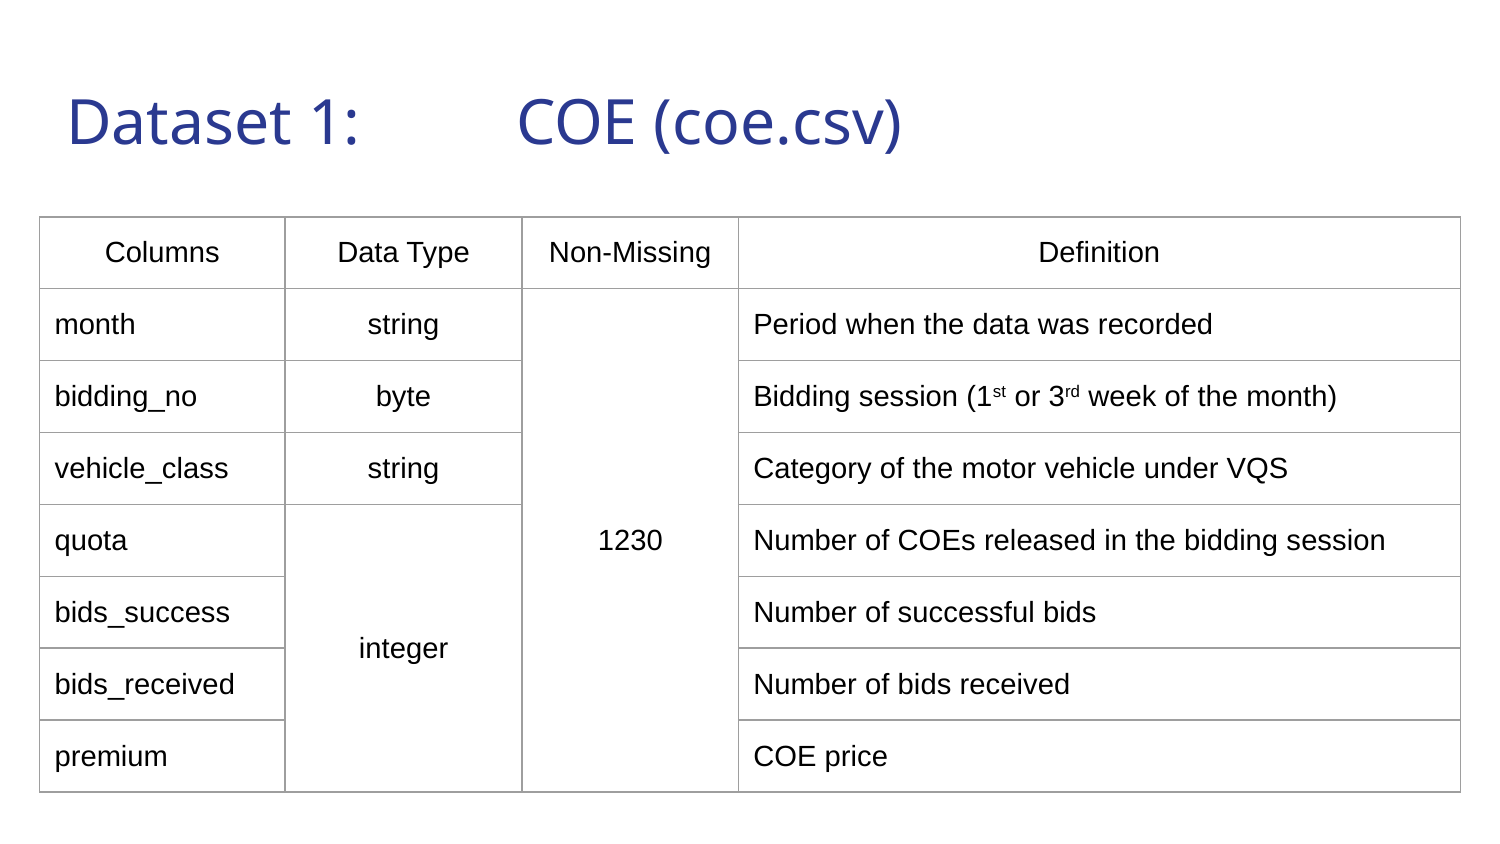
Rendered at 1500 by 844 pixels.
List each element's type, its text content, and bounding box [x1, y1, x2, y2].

table_cell bids_success [40, 577, 284, 647]
title Dataset 1: COE (coe.csv) [51, 67, 1449, 167]
table_cell Number of successful bids [739, 577, 1460, 647]
table_cell bidding_no [40, 361, 284, 432]
table_header Columns [40, 218, 284, 288]
table_cell month [40, 289, 284, 360]
table_header Data Type [286, 218, 521, 288]
table_cell Bidding session (1st or 3rd week of the month) [739, 361, 1460, 432]
table_cell premium [40, 721, 284, 791]
table_cell Category of the motor vehicle under VQS [739, 433, 1460, 504]
table_header Non-Missing [523, 218, 738, 288]
table_cell bids_received [40, 649, 284, 719]
table_cell vehicle_class [40, 433, 284, 504]
table_header Definition [739, 218, 1460, 288]
table_cell string [286, 289, 521, 360]
table_cell Number of COEs released in the bidding session [739, 505, 1460, 576]
table_cell string [286, 433, 521, 504]
table_cell Number of bids received [739, 649, 1460, 719]
table_cell byte [286, 361, 521, 432]
table_cell 1230 [523, 289, 738, 791]
table_cell integer [286, 505, 521, 791]
table_cell quota [40, 505, 284, 576]
table_cell Period when the data was recorded [739, 289, 1460, 360]
table_cell COE price [739, 721, 1460, 791]
